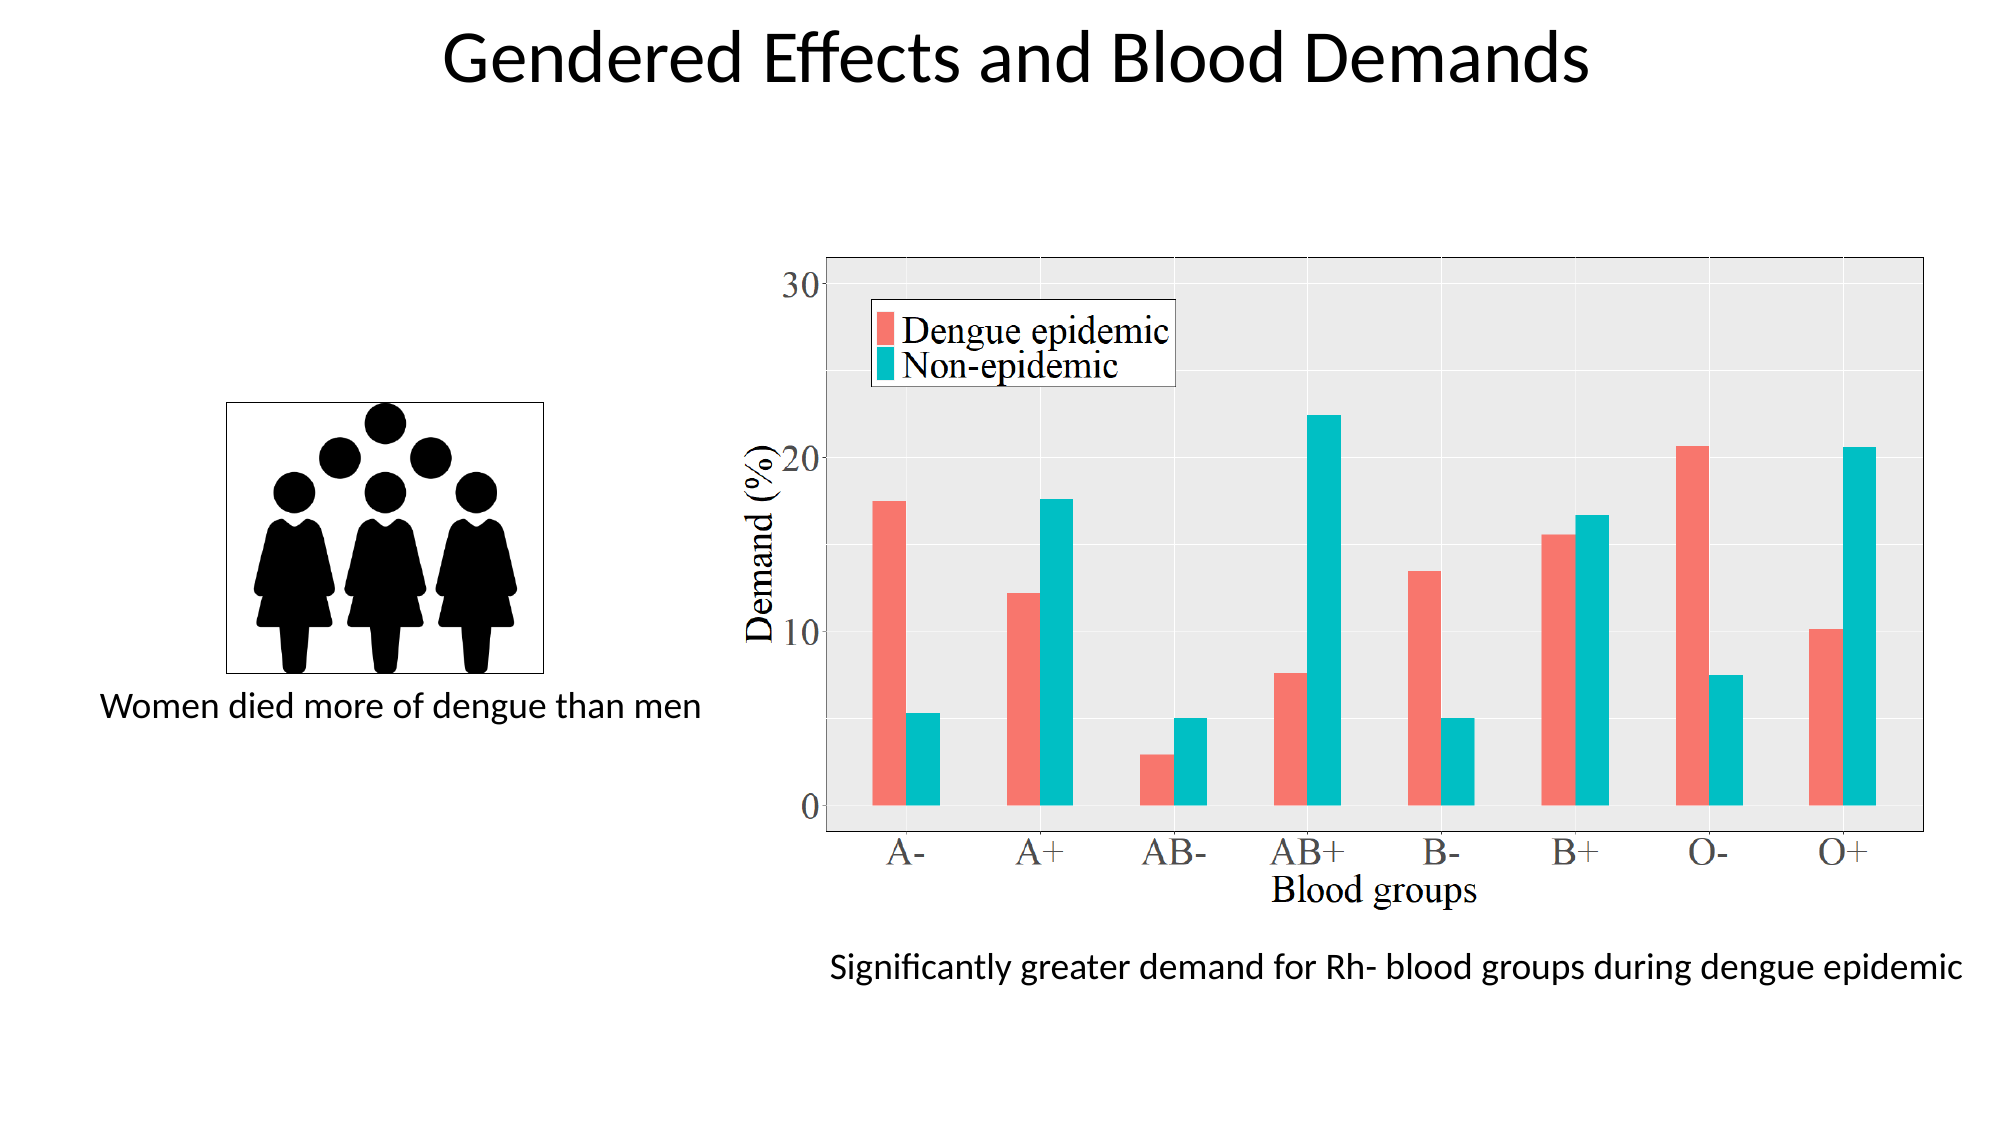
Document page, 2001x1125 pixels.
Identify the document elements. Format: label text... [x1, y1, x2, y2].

picture [226, 402, 544, 674]
text_box Women died more of dengue than men [85, 673, 738, 734]
text_box Significantly greater demand for Rh- blood groups during dengue epidemic [815, 934, 2000, 995]
text_box Gendered Effects and Blood Demands [17, 0, 2000, 105]
picture [738, 251, 1929, 915]
